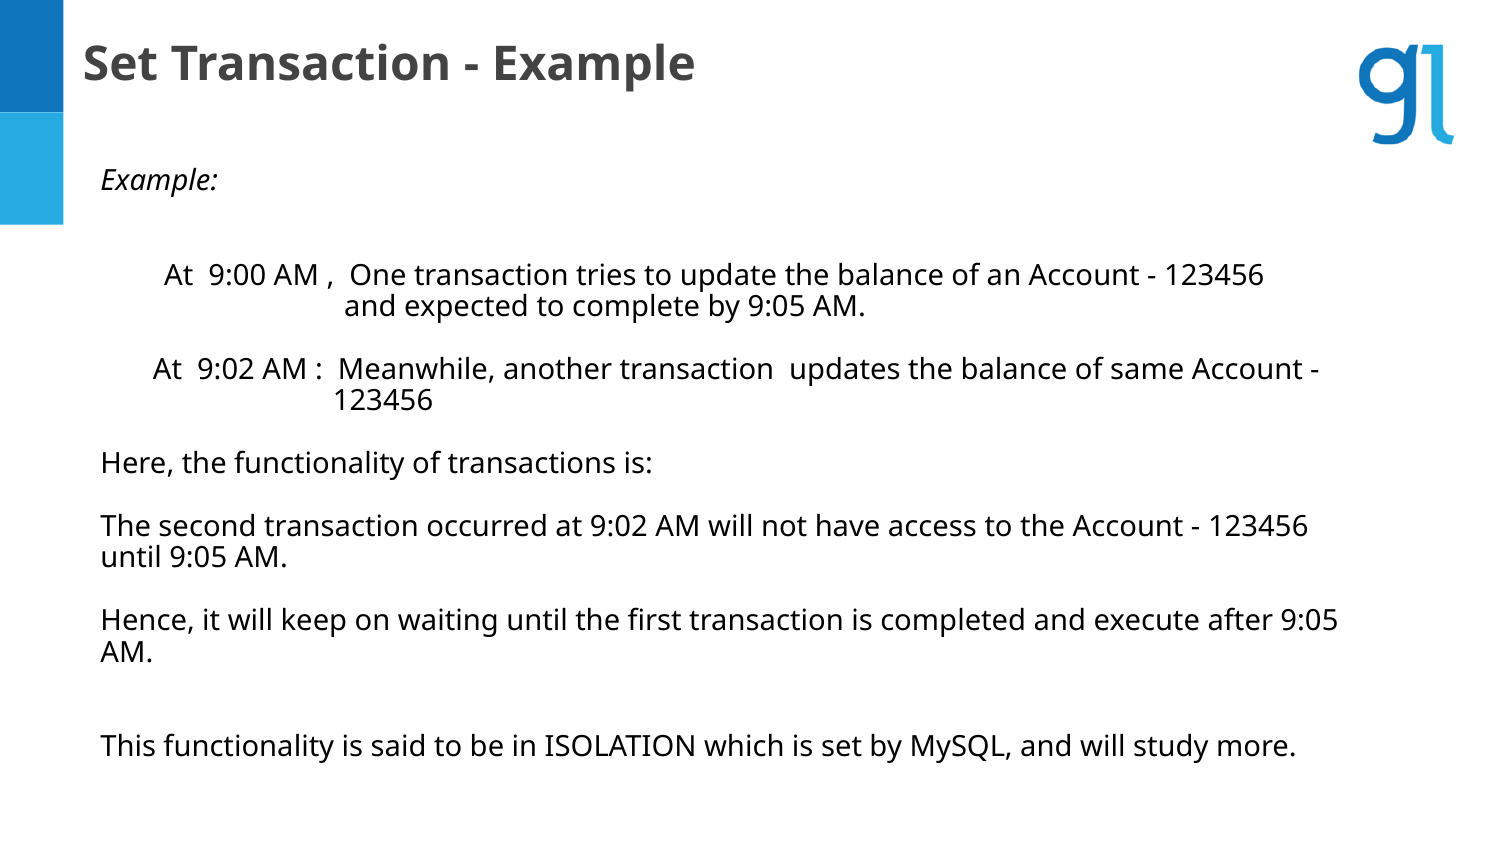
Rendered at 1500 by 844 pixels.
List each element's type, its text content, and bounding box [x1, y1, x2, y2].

picture [1331, 20, 1480, 169]
text_box Set Transaction - Example [71, 27, 1021, 124]
title Example: At 9:00 AM , One transaction tries to update the balance of an Account - 123456 and expected to complete by 9:05 AM. At 9:02 AM : Meanwhile, another transaction updates the balance of same Account - 123456 Here, the functionality of transactions is: The second transaction occurred at 9:02 AM will not have access to the Account - 123456 until 9:05 AM. Hence, it will keep on waiting until the first transaction is completed and execute after 9:05 AM. This functionality is said to be in ISOLATION which is set by MySQL, and will study more. [89, 201, 1369, 756]
